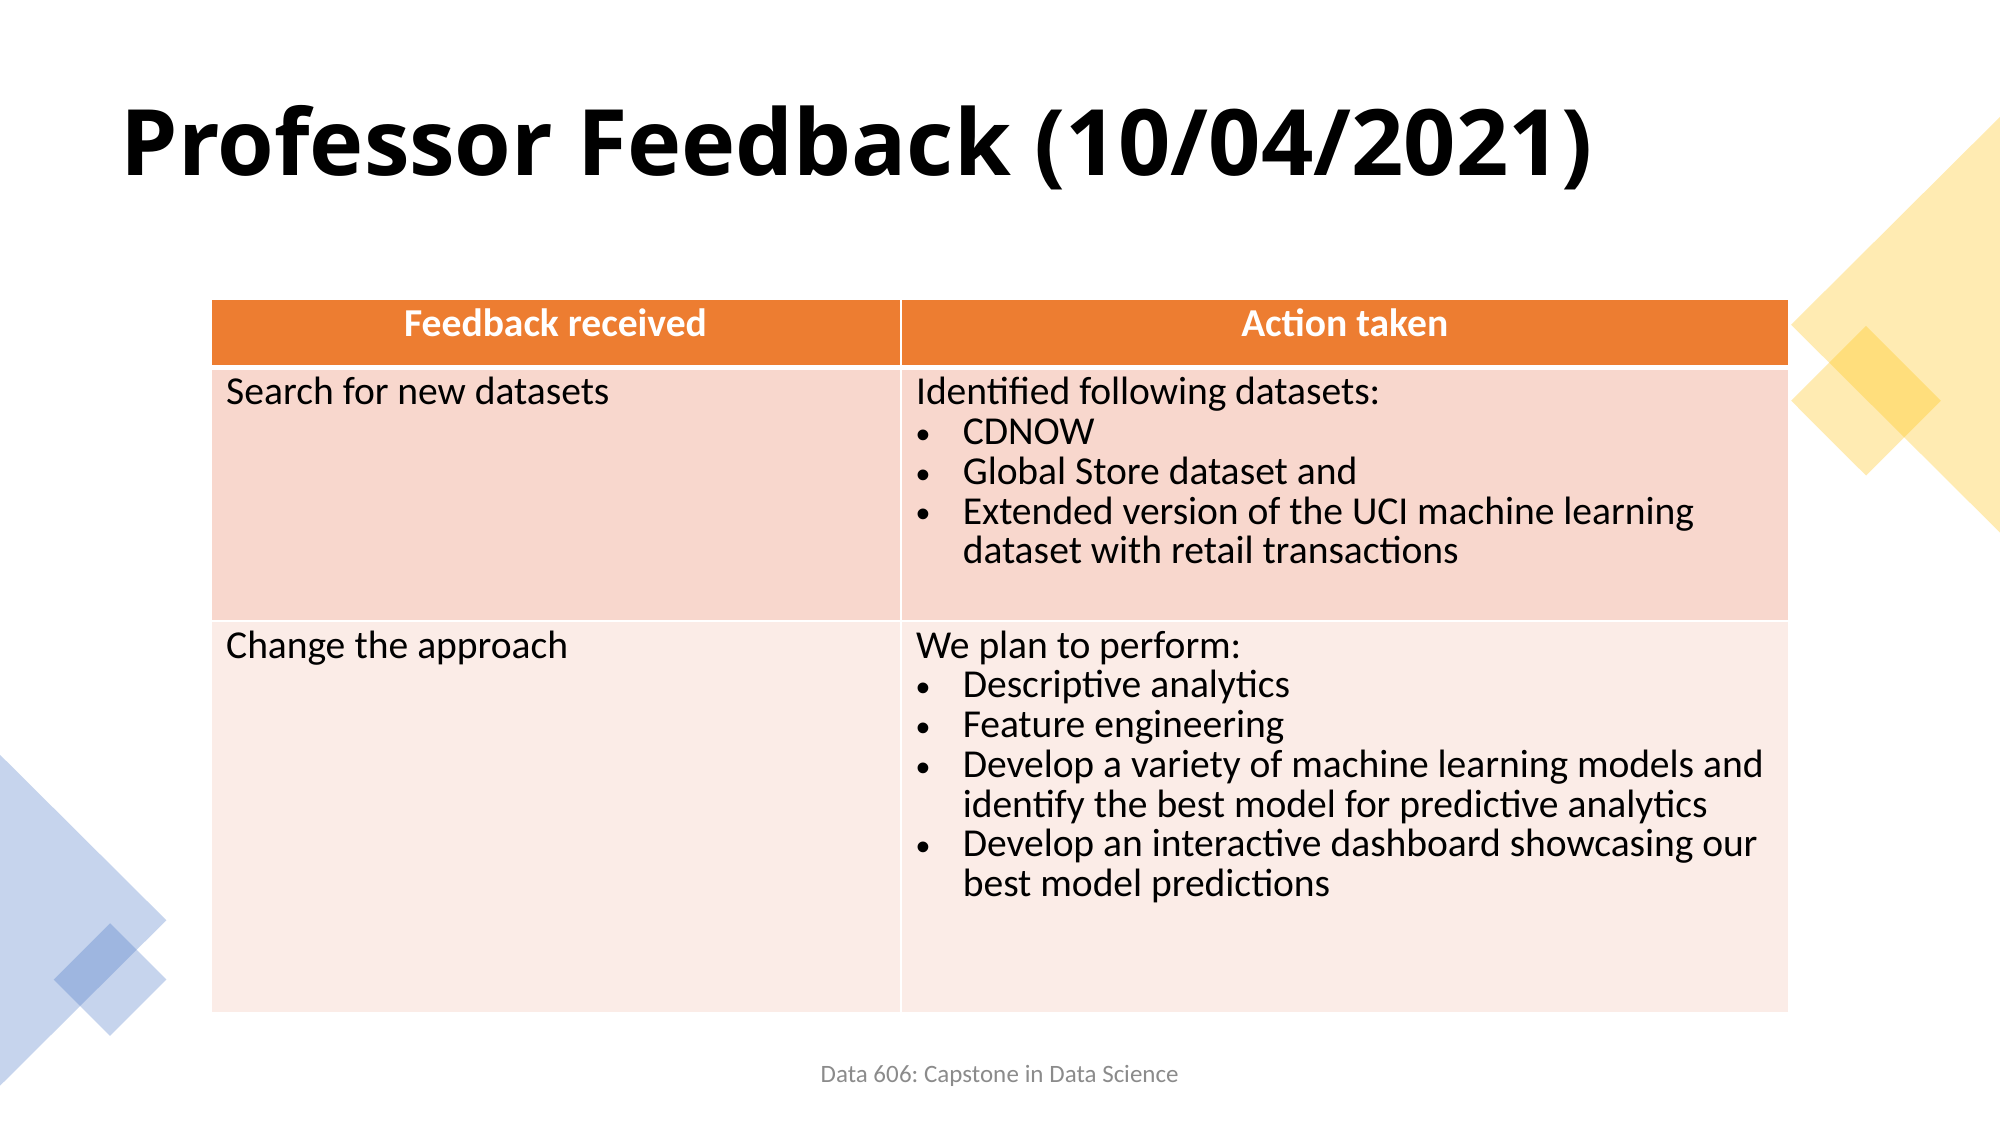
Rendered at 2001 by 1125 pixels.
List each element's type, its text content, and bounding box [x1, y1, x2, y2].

text_box [0, 753, 168, 1088]
table_header Feedback received [212, 300, 900, 365]
table_header Action taken [902, 300, 1788, 365]
text_box [0, 0, 2000, 1125]
text_box [1790, 363, 1904, 477]
table_cell We plan to perform: Descriptive analytics Feature engineering Develop a variety of machine learning models and identify the best model for predictive analytics Develop an interactive dashboard showcasing our best model predictions [902, 622, 1788, 1012]
table_cell Search for new datasets [212, 370, 900, 620]
table_cell Identified following datasets: CDNOW Global Store dataset and Extended version of the UCI machine learning dataset with retail transactions [902, 370, 1788, 620]
text_box [1790, 115, 2000, 535]
table_cell Change the approach [212, 622, 900, 1012]
footer Data 606: Capstone in Data Science [662, 1042, 1338, 1103]
text_box [52, 921, 168, 1038]
title Professor Feedback (10/04/2021) [105, 52, 1895, 240]
